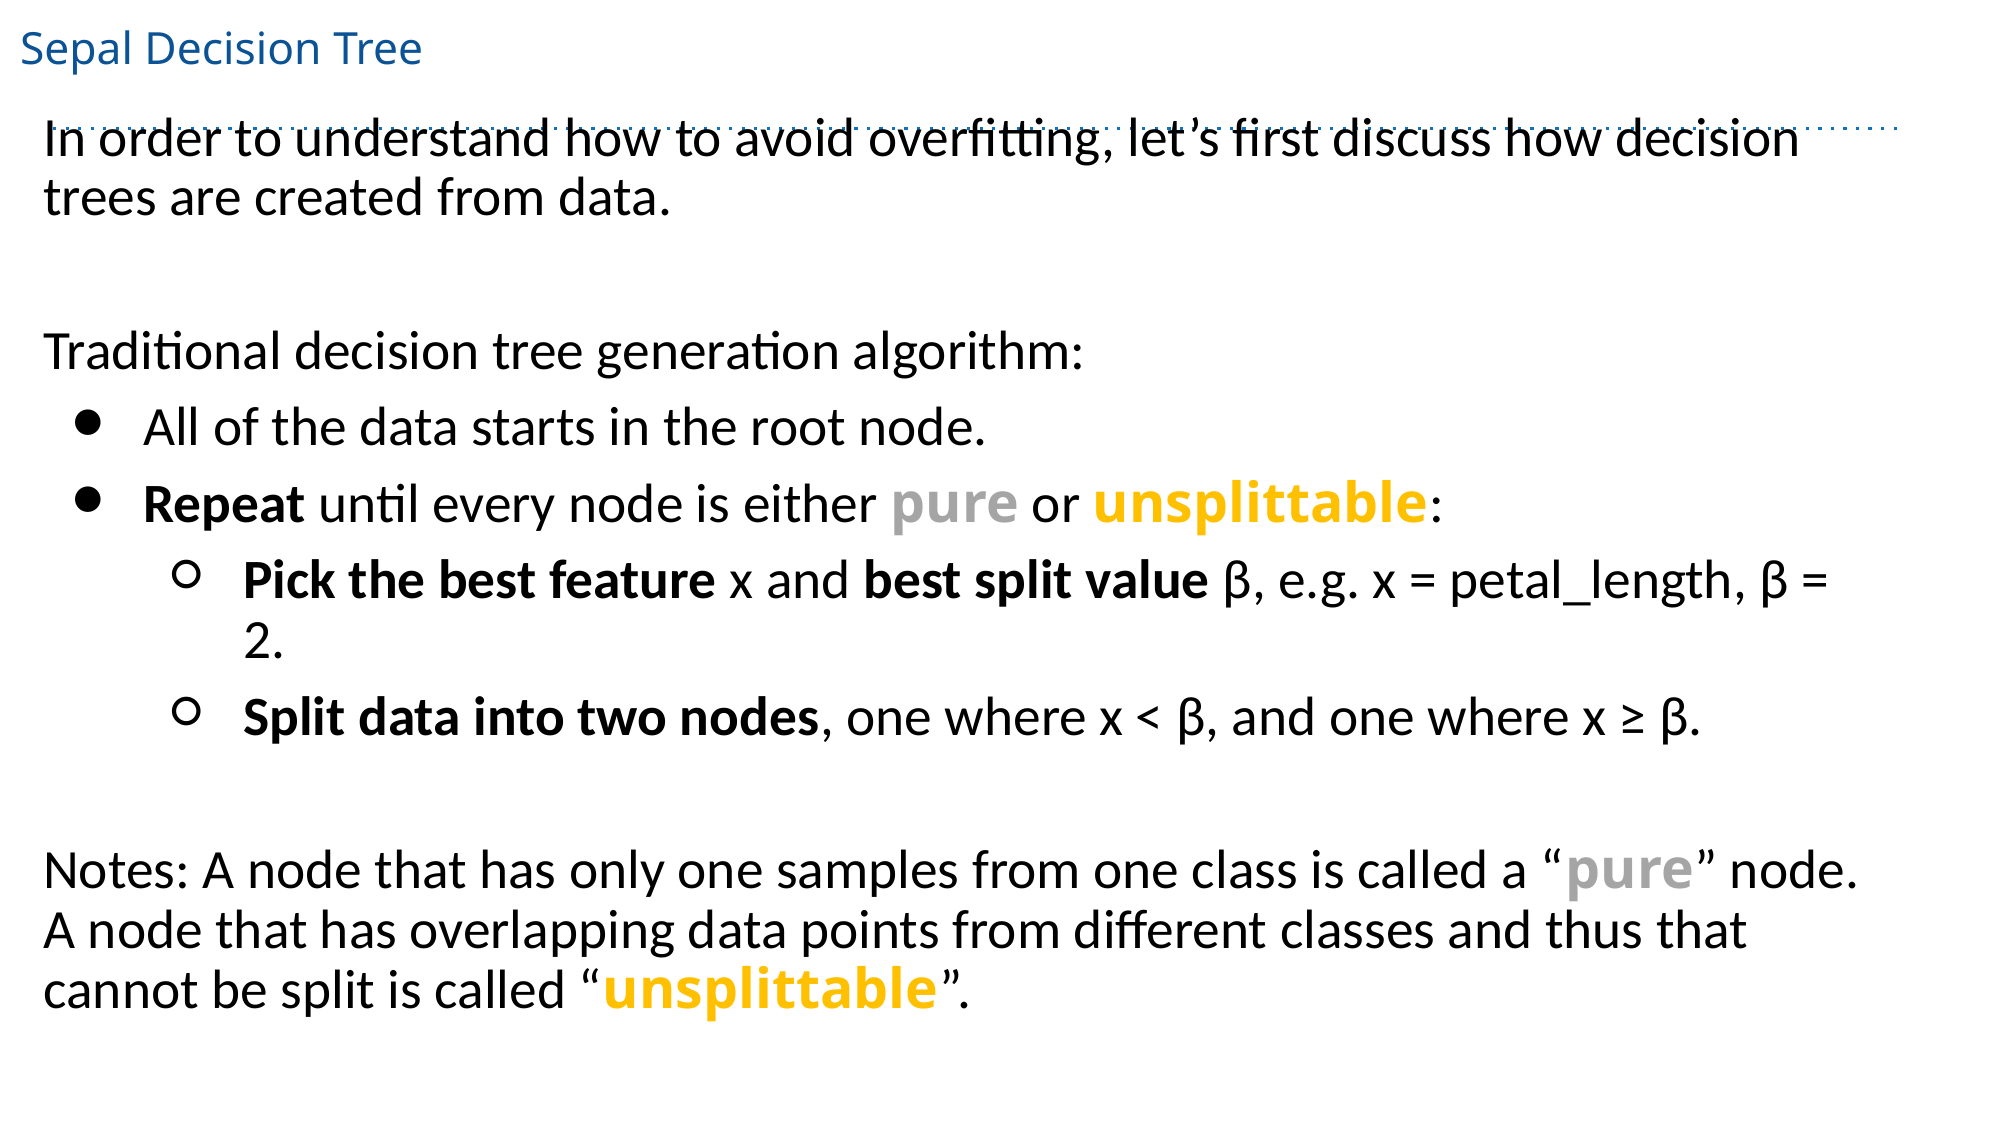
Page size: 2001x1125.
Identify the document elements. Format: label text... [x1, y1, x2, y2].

list In order to understand how to avoid overfitting, let’s first discuss how decision trees are created from data. Traditional decision tree generation algorithm: All of the data starts in the root node. Repeat until every node is either pure or unsplittable: Pick the best feature x and best split value β, e.g. x = petal_length, β = 2. Split data into two nodes, one where x < β, and one where x ≥ β. Notes: A node that has only one samples from one class is called a “pure” node. A node that has overlapping data points from different classes and thus that cannot be split is called “unsplittable”. [23, 87, 1887, 836]
text_box Sepal Decision Tree [0, 0, 1864, 86]
